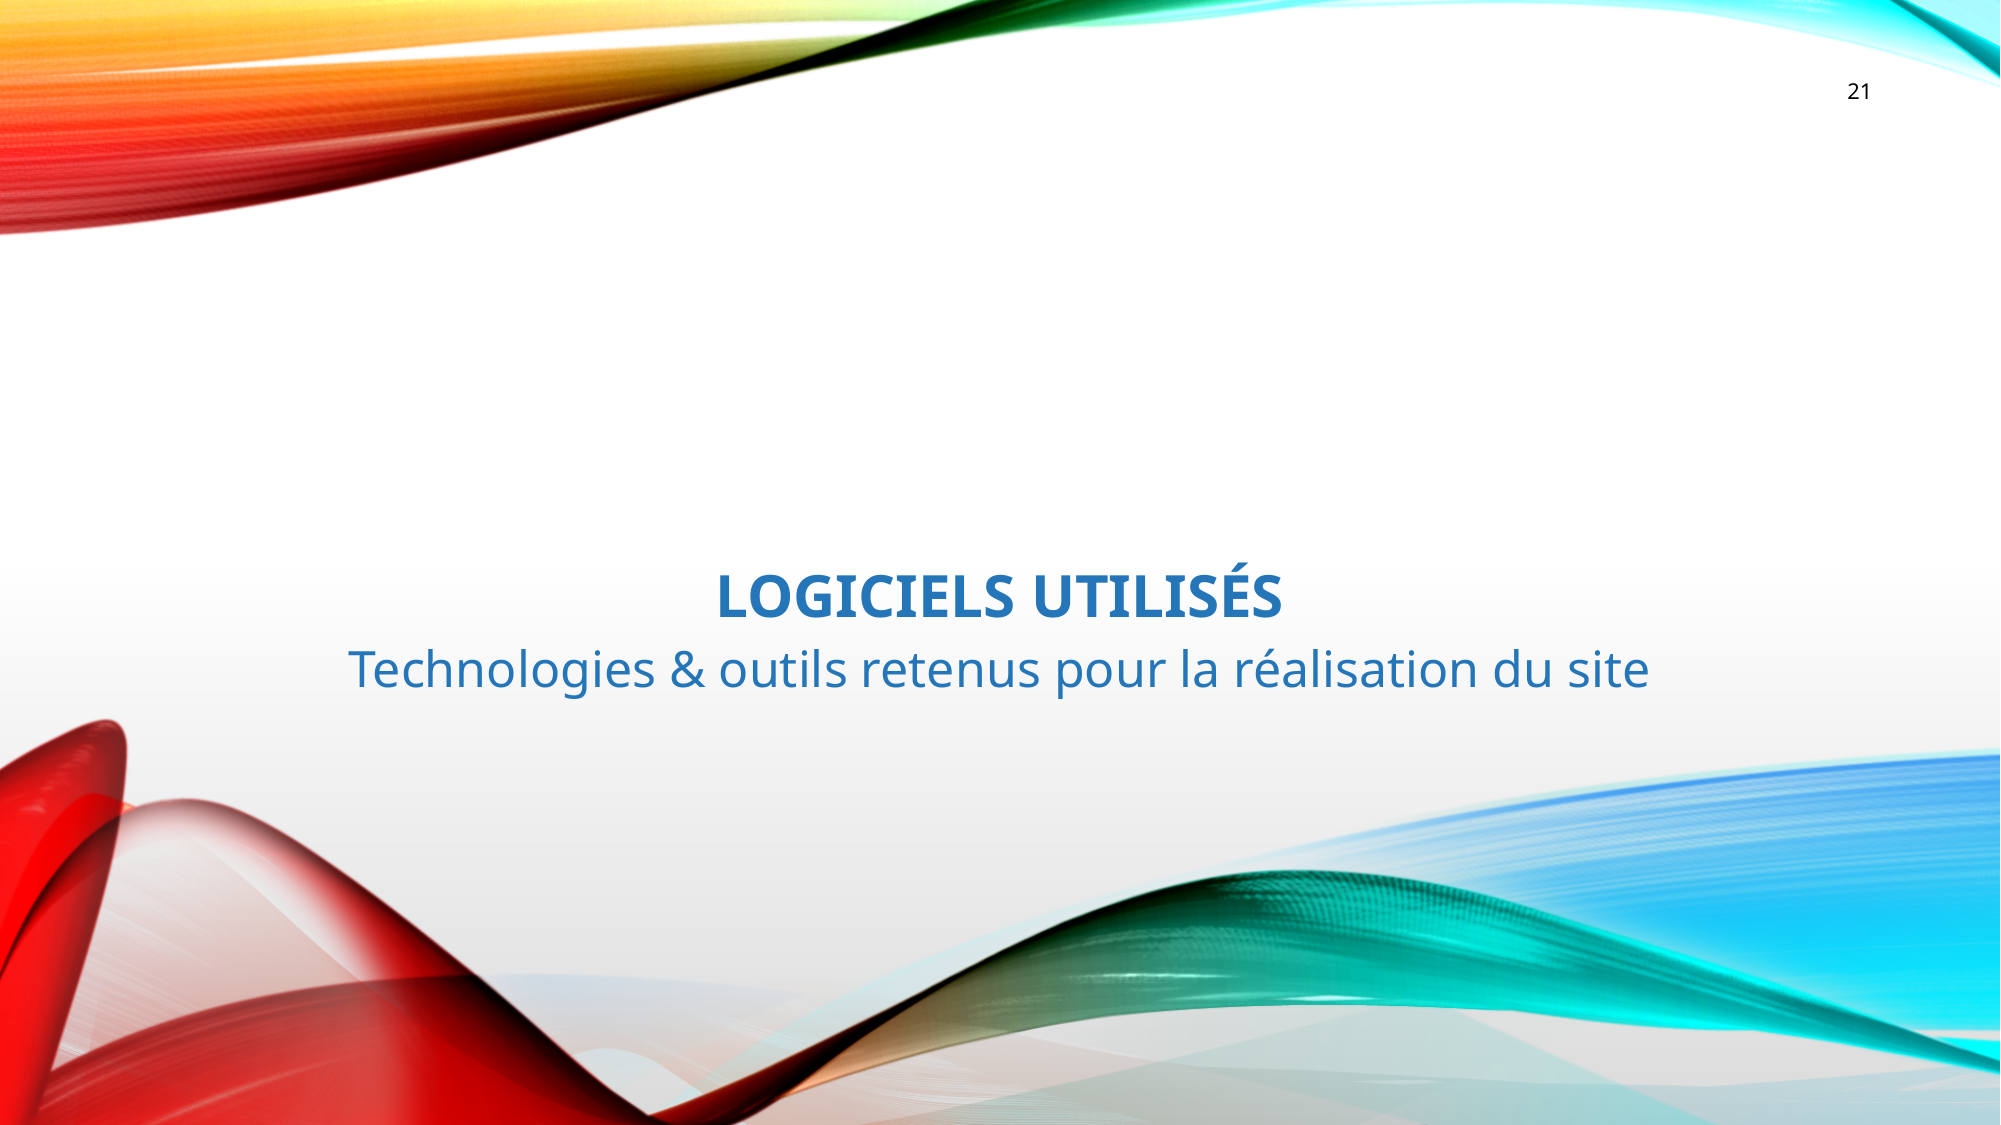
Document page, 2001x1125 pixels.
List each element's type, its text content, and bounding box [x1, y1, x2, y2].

slide_number 21 [1437, 62, 1888, 123]
picture [0, 0, 2000, 237]
title Logiciels utilisés [225, 337, 1775, 637]
picture [0, 717, 2000, 1125]
subtitle Technologies & outils retenus pour la réalisation du site [225, 637, 1775, 750]
